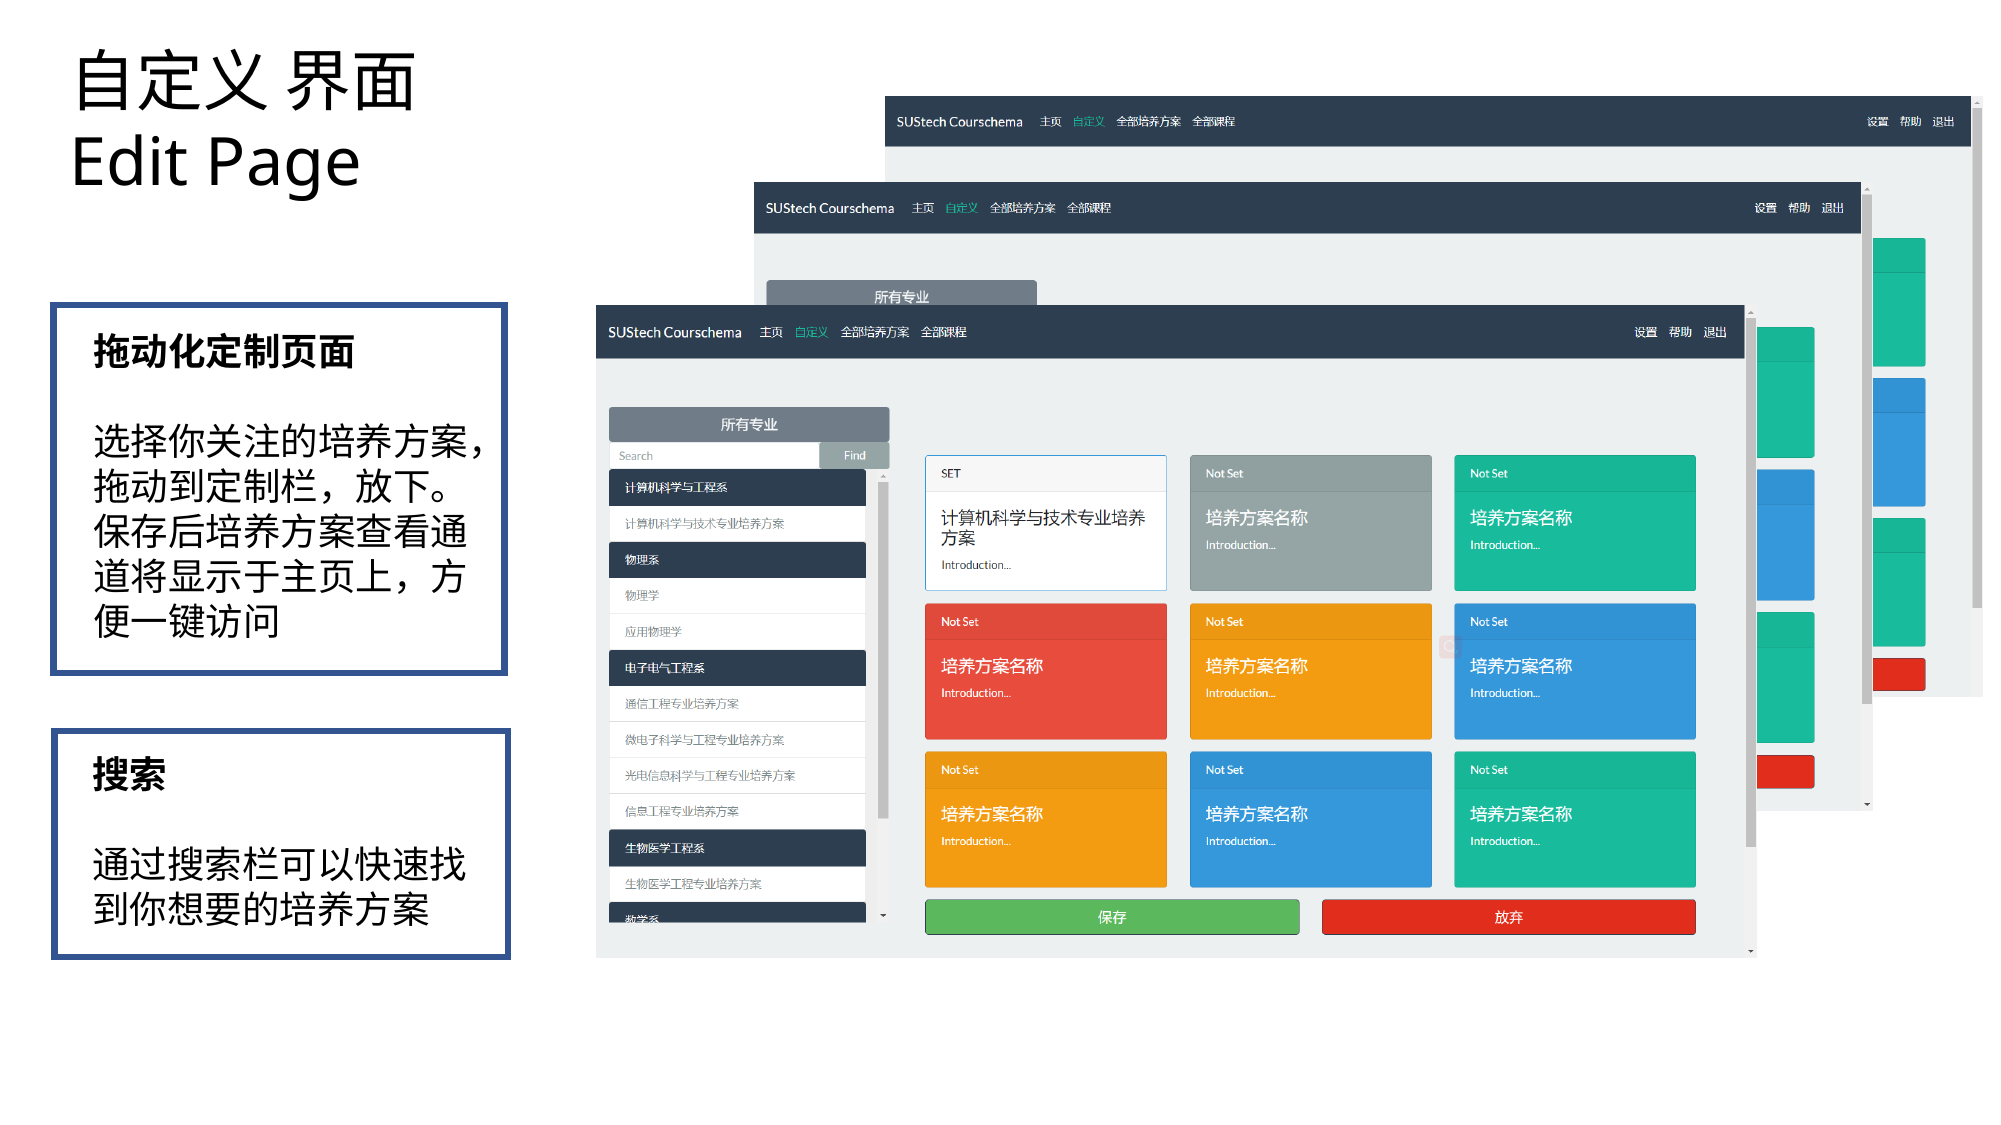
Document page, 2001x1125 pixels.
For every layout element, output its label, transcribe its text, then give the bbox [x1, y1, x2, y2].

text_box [53, 305, 505, 674]
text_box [54, 730, 508, 958]
picture [596, 96, 1983, 958]
text_box 自定义 界面 Edit Page [54, 31, 449, 207]
